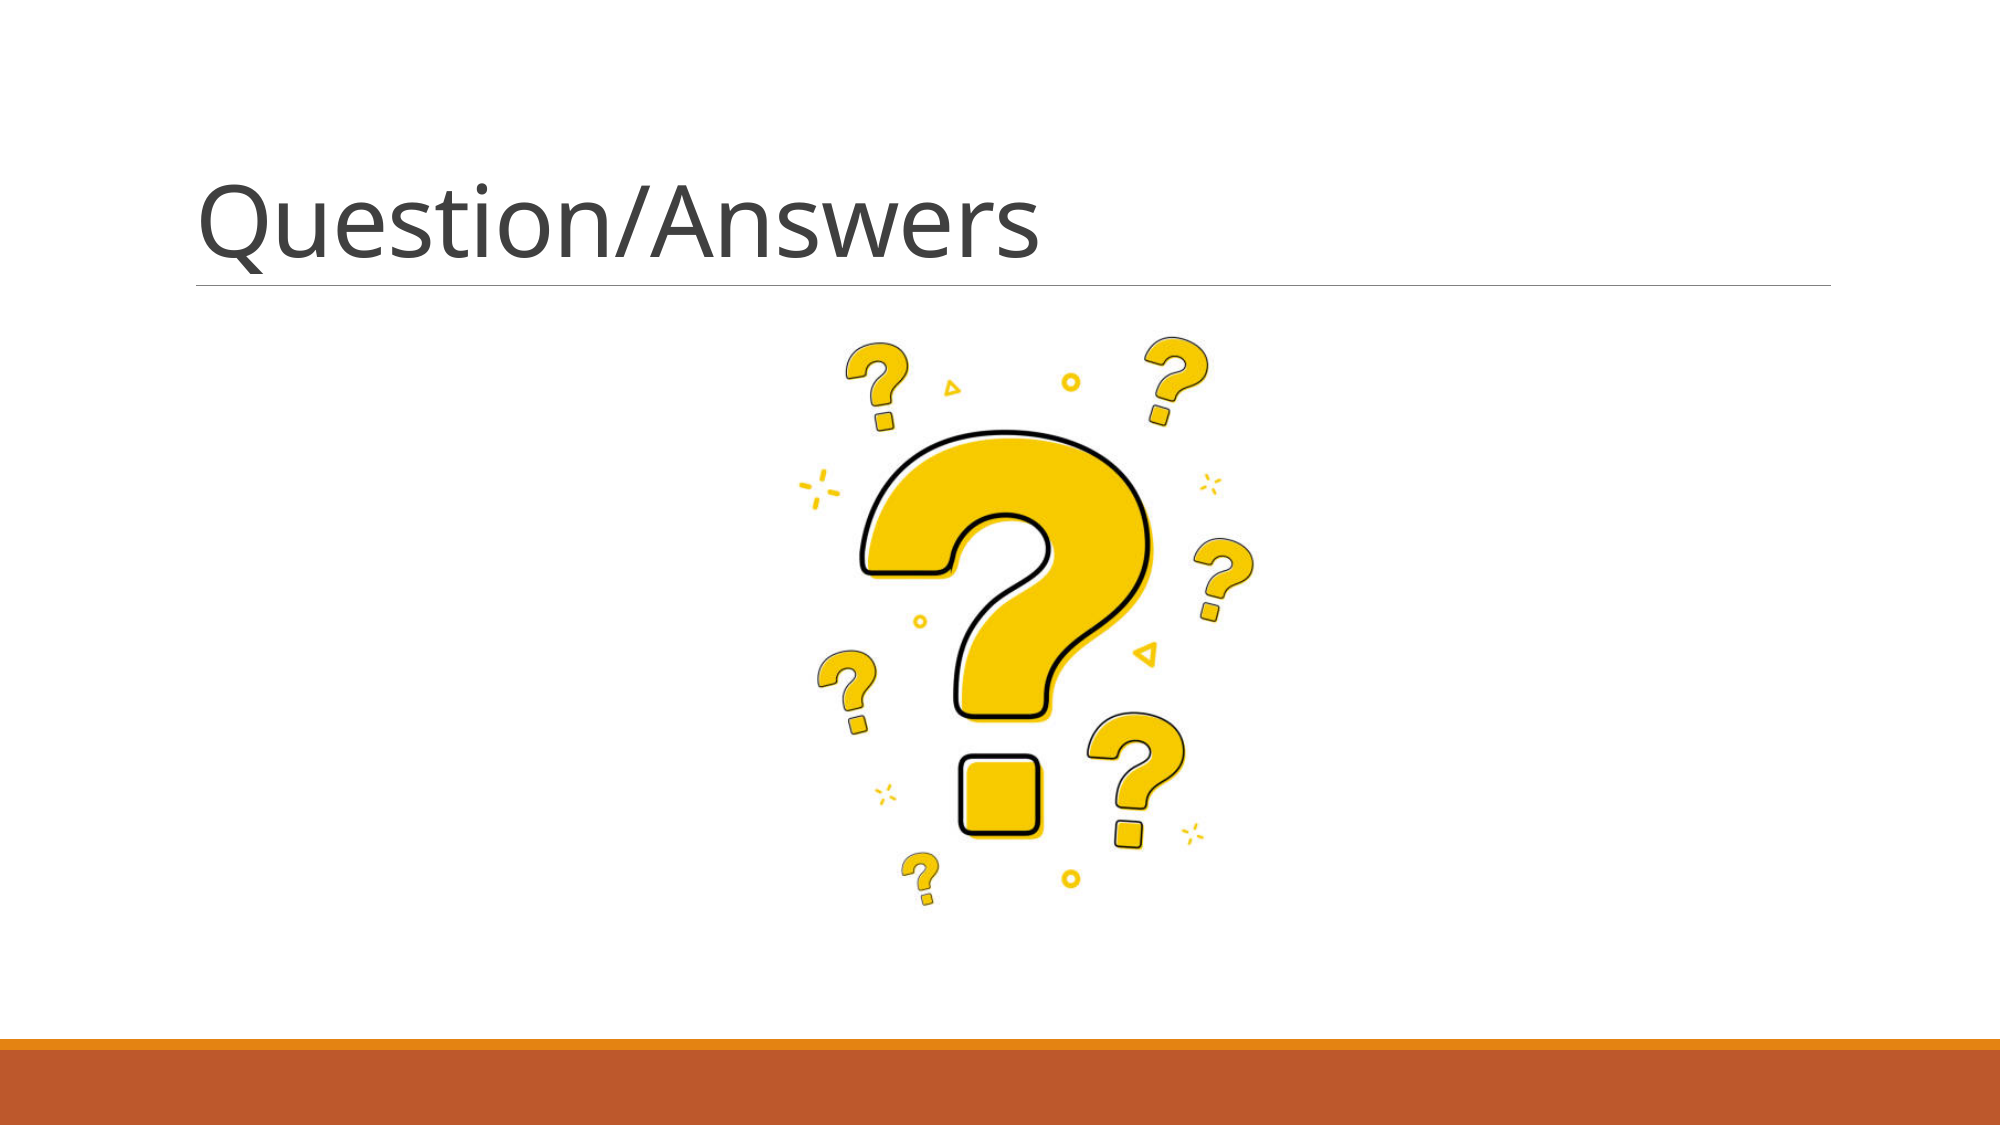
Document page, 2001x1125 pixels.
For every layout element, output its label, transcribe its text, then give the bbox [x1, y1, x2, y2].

title Question/Answers [180, 47, 1830, 285]
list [666, 294, 1343, 971]
